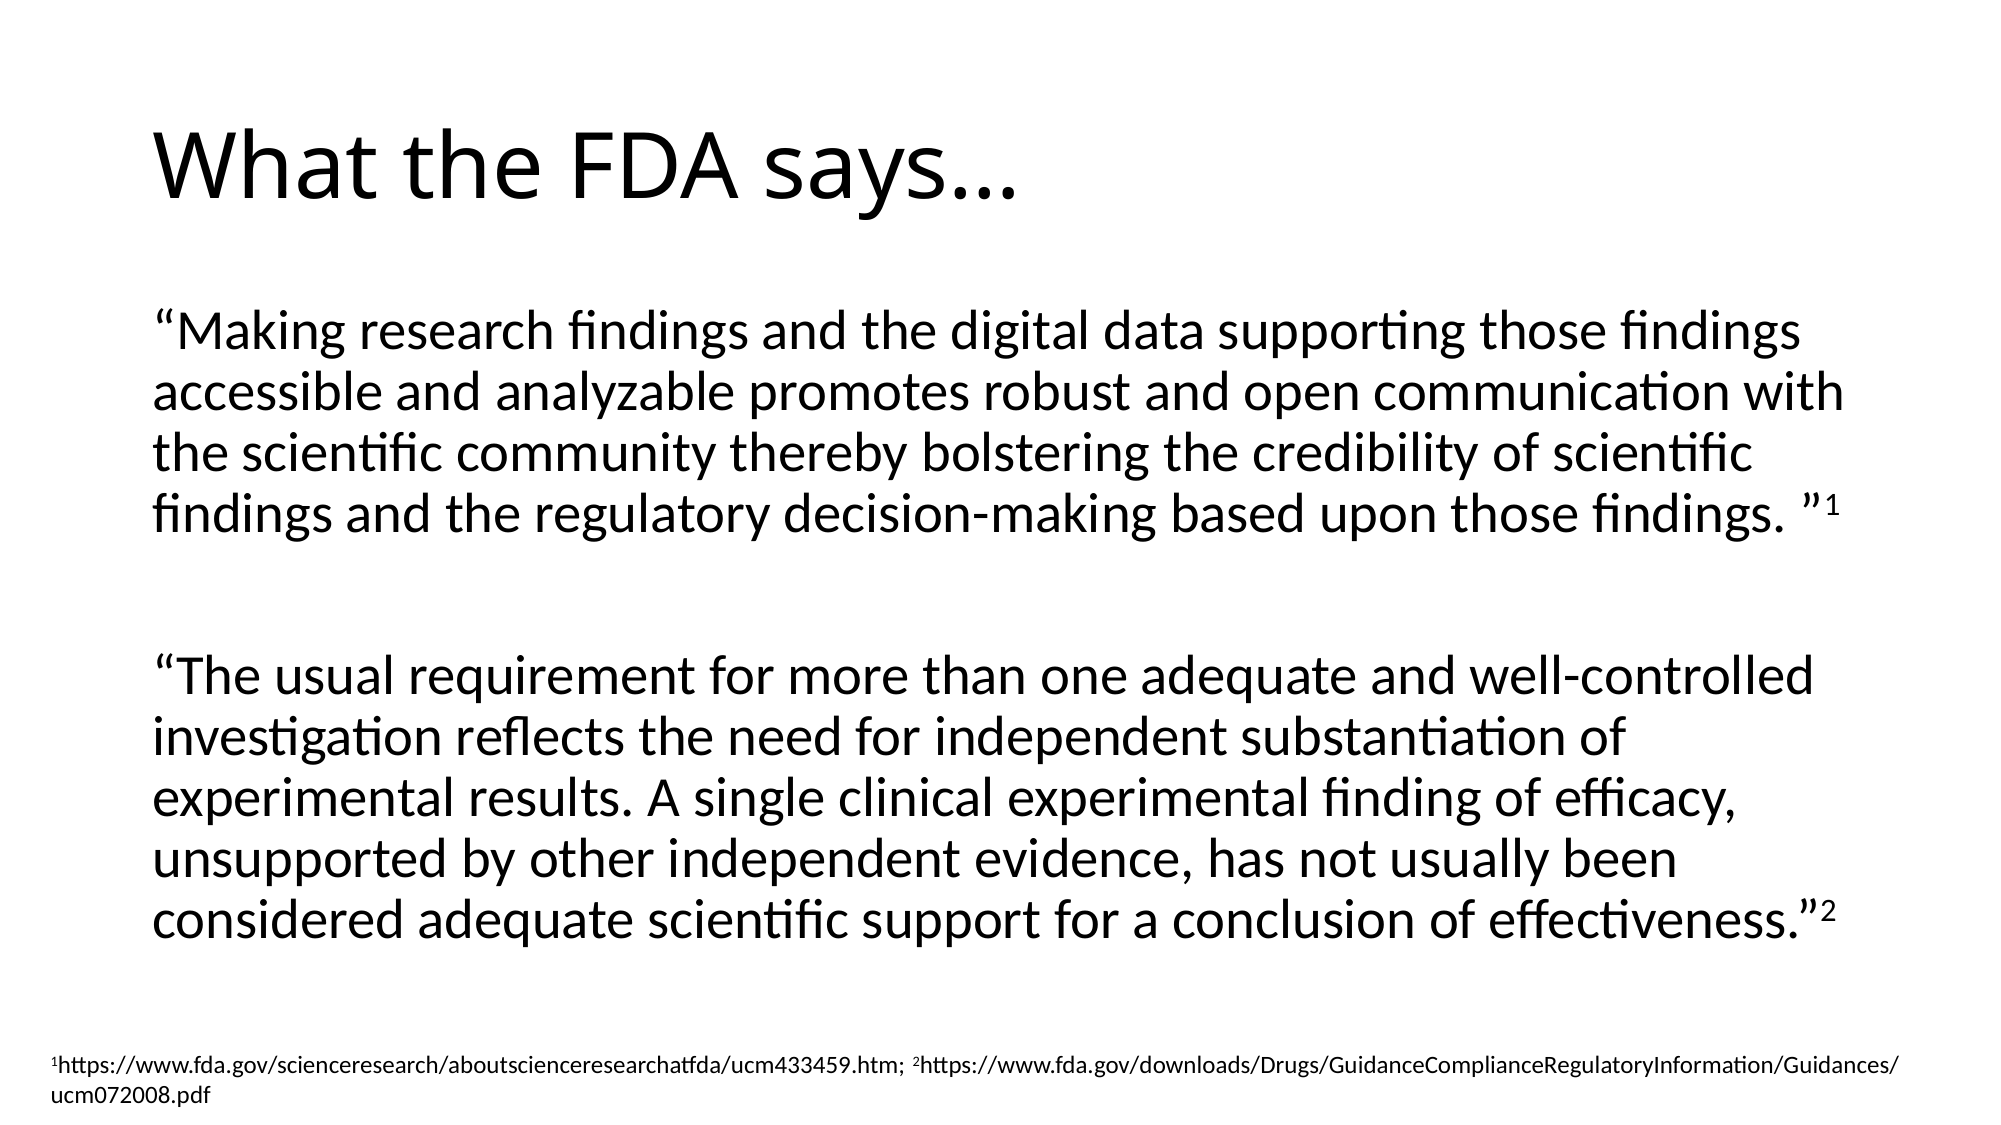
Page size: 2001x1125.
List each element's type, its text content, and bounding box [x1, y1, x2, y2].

text_box 1https://www.fda.gov/scienceresearch/aboutscienceresearchatfda/ucm433459.htm; 2https://www.fda.gov/downloads/Drugs/GuidanceComplianceRegulatoryInformation/Guidances/ucm072008.pdf [35, 1041, 2000, 1125]
title What the FDA says… [137, 59, 1863, 278]
list “Making research findings and the digital data supporting those findings accessible and analyzable promotes robust and open communication with the scientific community thereby bolstering the credibility of scientific findings and the regulatory decision-making based upon those findings. ”1 “The usual requirement for more than one adequate and well-controlled investigation reflects the need for independent substantiation of experimental results. A single clinical experimental finding of efficacy, unsupported by other independent evidence, has not usually been considered adequate scientific support for a conclusion of effectiveness.”2 [137, 293, 1863, 1007]
